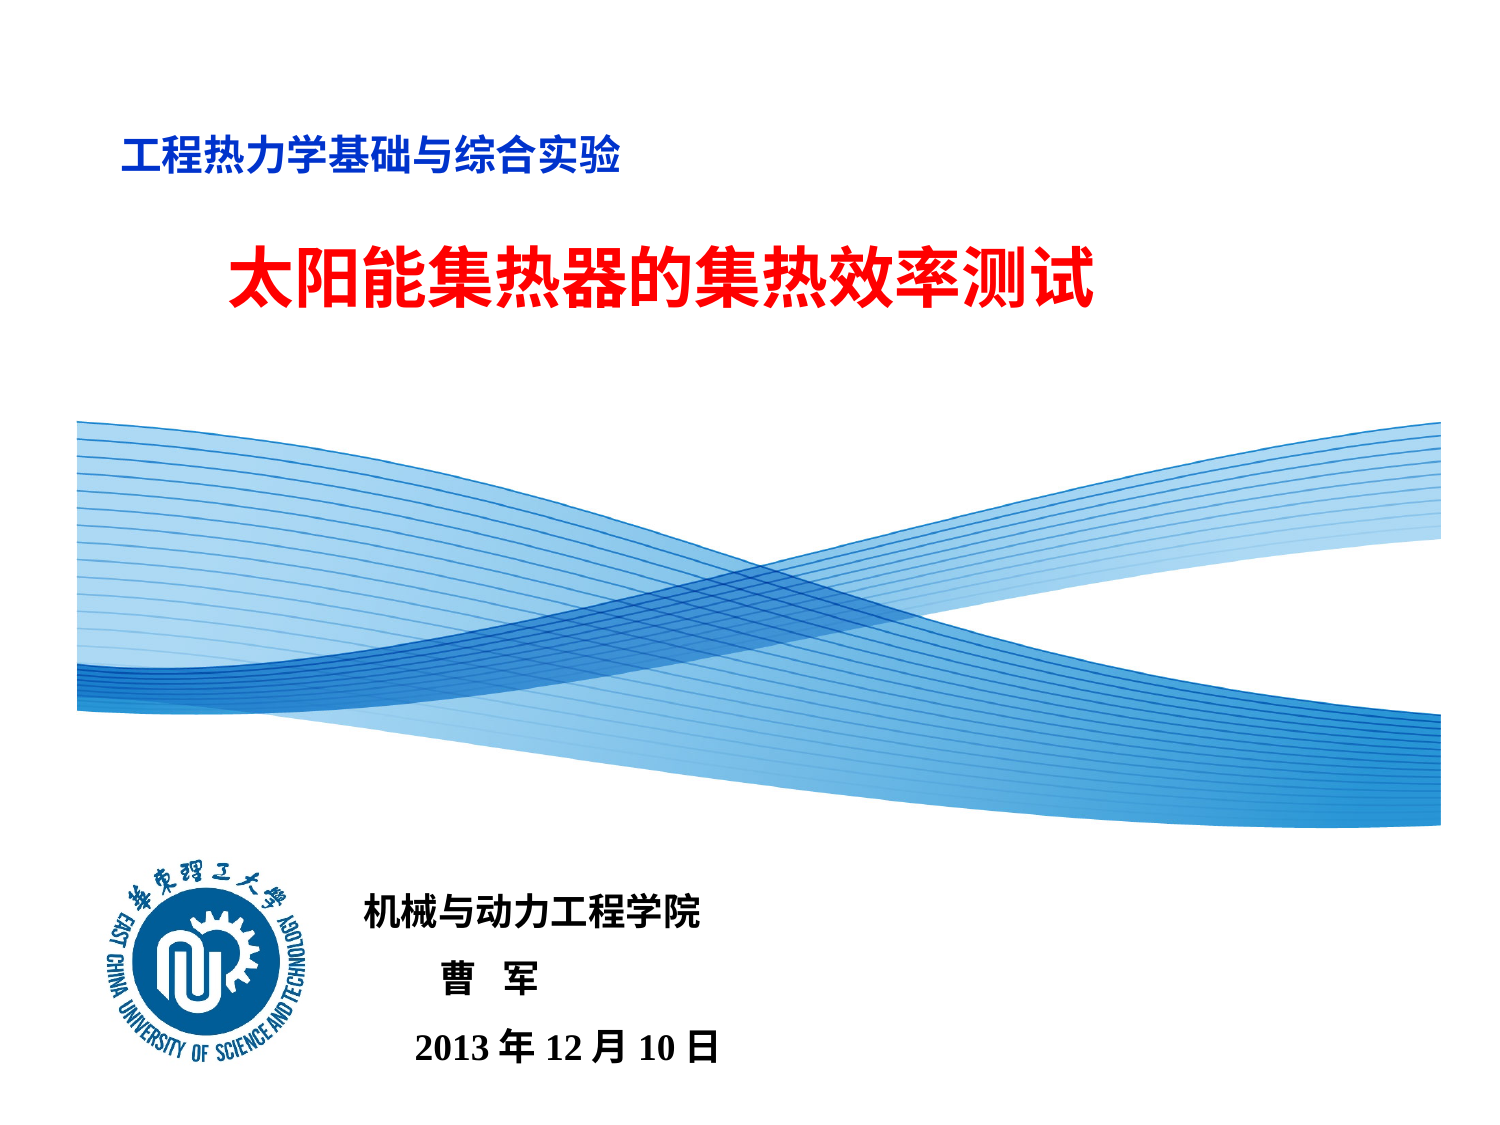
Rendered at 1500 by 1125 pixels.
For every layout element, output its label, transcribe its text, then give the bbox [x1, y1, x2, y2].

subtitle 工程热力学基础与综合实验 太阳能集热器的集热效率测试 [105, 101, 1412, 409]
picture [100, 857, 309, 1067]
picture [76, 420, 1441, 829]
text_box 机械与动力工程学院 曹 军 2013年12月10日 [348, 857, 999, 1024]
